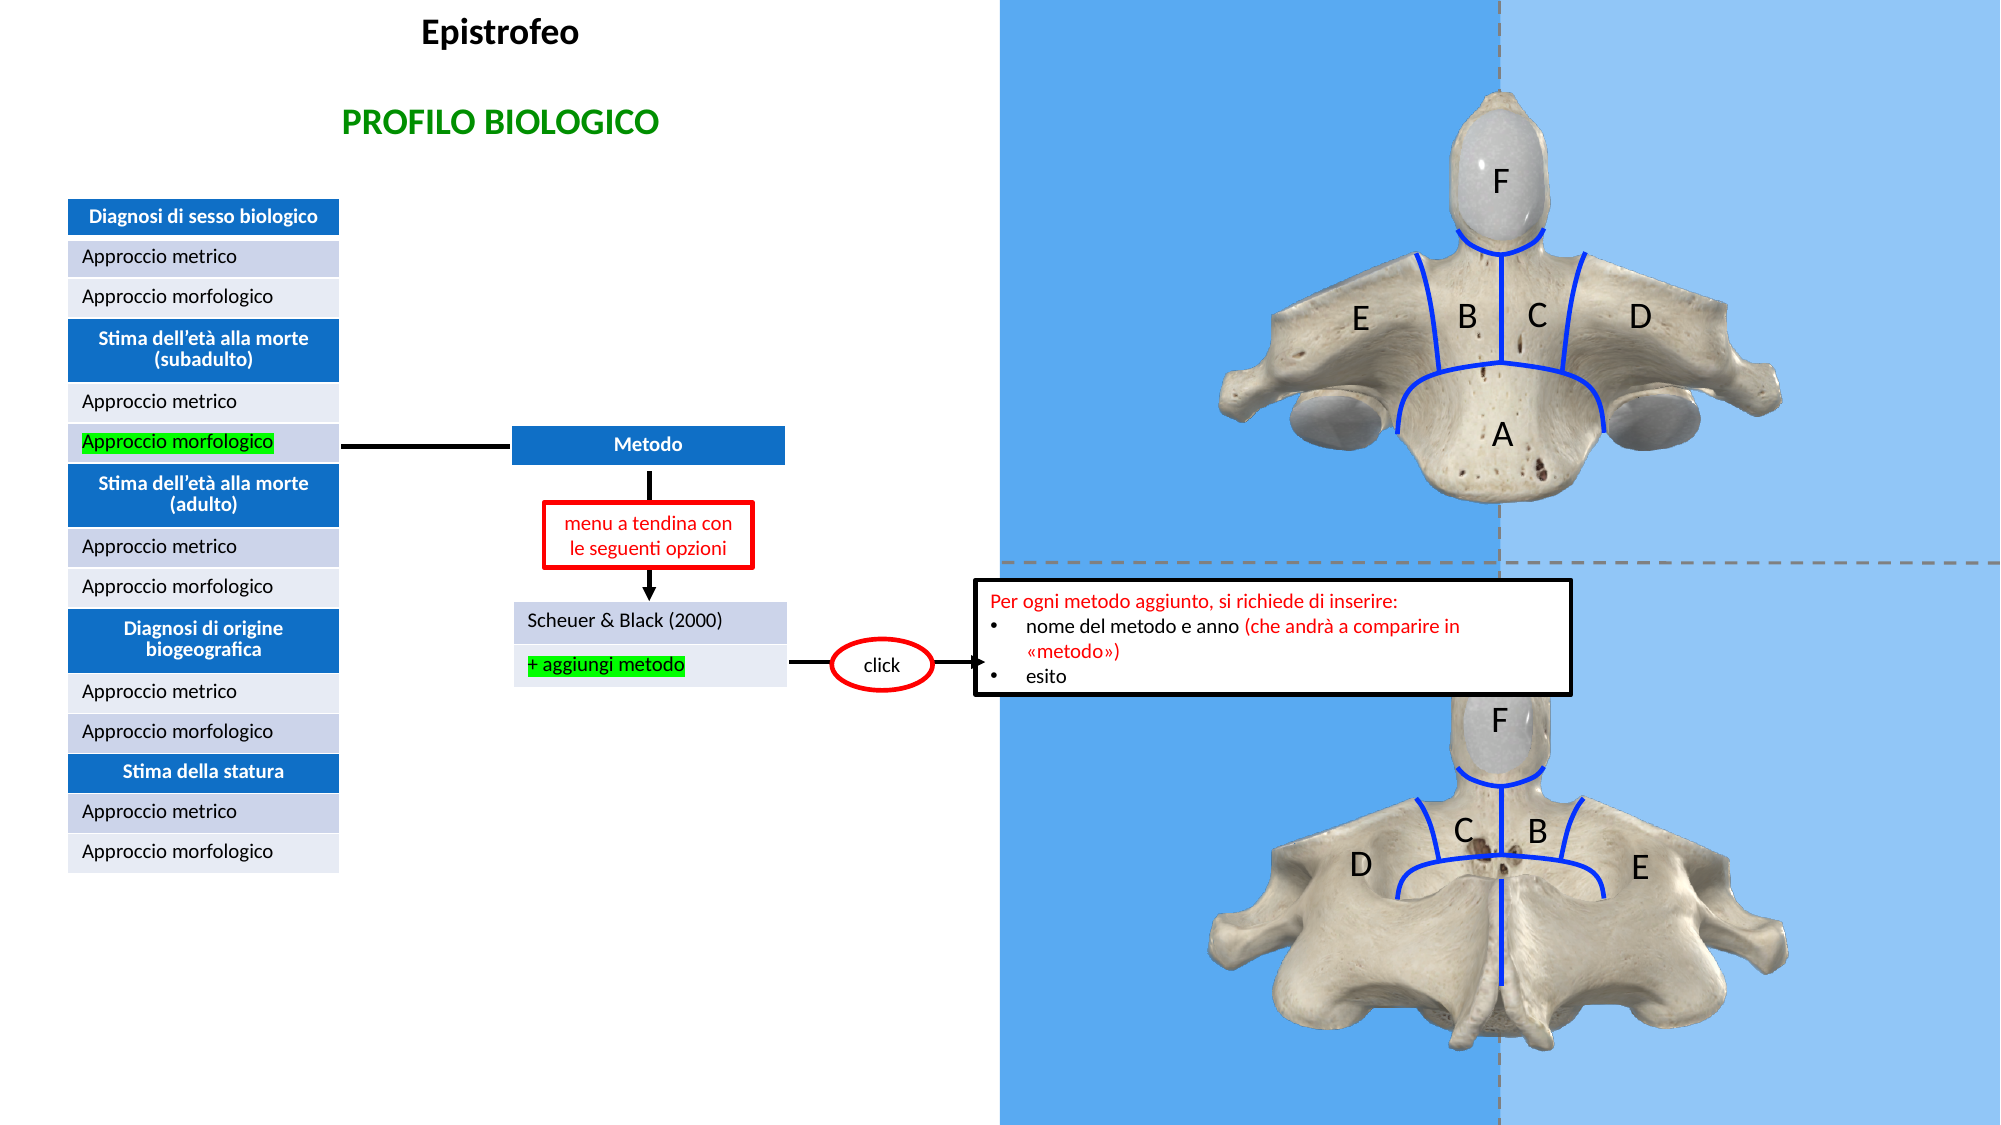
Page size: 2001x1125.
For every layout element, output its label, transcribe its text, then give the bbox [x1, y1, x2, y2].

table_cell + aggiungi metodo [514, 645, 787, 687]
table_header Scheuer & Black (2000) [514, 602, 787, 644]
table_cell Approccio morfologico [68, 279, 339, 317]
table_cell Approccio morfologico [68, 834, 339, 873]
table_cell Approccio morfologico [68, 714, 339, 753]
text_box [999, 0, 2000, 1125]
table_cell Approccio metrico [68, 241, 339, 277]
table_cell Approccio metrico [68, 674, 339, 713]
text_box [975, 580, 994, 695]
table_cell Diagnosi di origine biogeografica [68, 609, 339, 673]
text_box Epistrofeo PROFILO BIOLOGICO [1, 0, 997, 195]
table_cell Stima dell’età alla morte (subadulto) [68, 319, 339, 382]
table_cell Approccio metrico [68, 794, 339, 833]
text_box click [831, 669, 933, 692]
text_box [308, 446, 650, 602]
table_cell Stima della statura [68, 754, 339, 793]
table_header Metodo [512, 426, 785, 465]
text_box menu a tendina con le seguenti opzioni [654, 502, 753, 568]
table_cell Stima dell’età alla morte (adulto) [68, 464, 303, 527]
table_cell Approccio morfologico [68, 424, 339, 462]
table_cell Approccio morfologico [68, 569, 306, 607]
table_cell Approccio metrico [68, 529, 303, 567]
text_box click [831, 637, 934, 661]
table_header Diagnosi di sesso biologico [68, 199, 339, 235]
table_cell Approccio metrico [68, 384, 339, 422]
